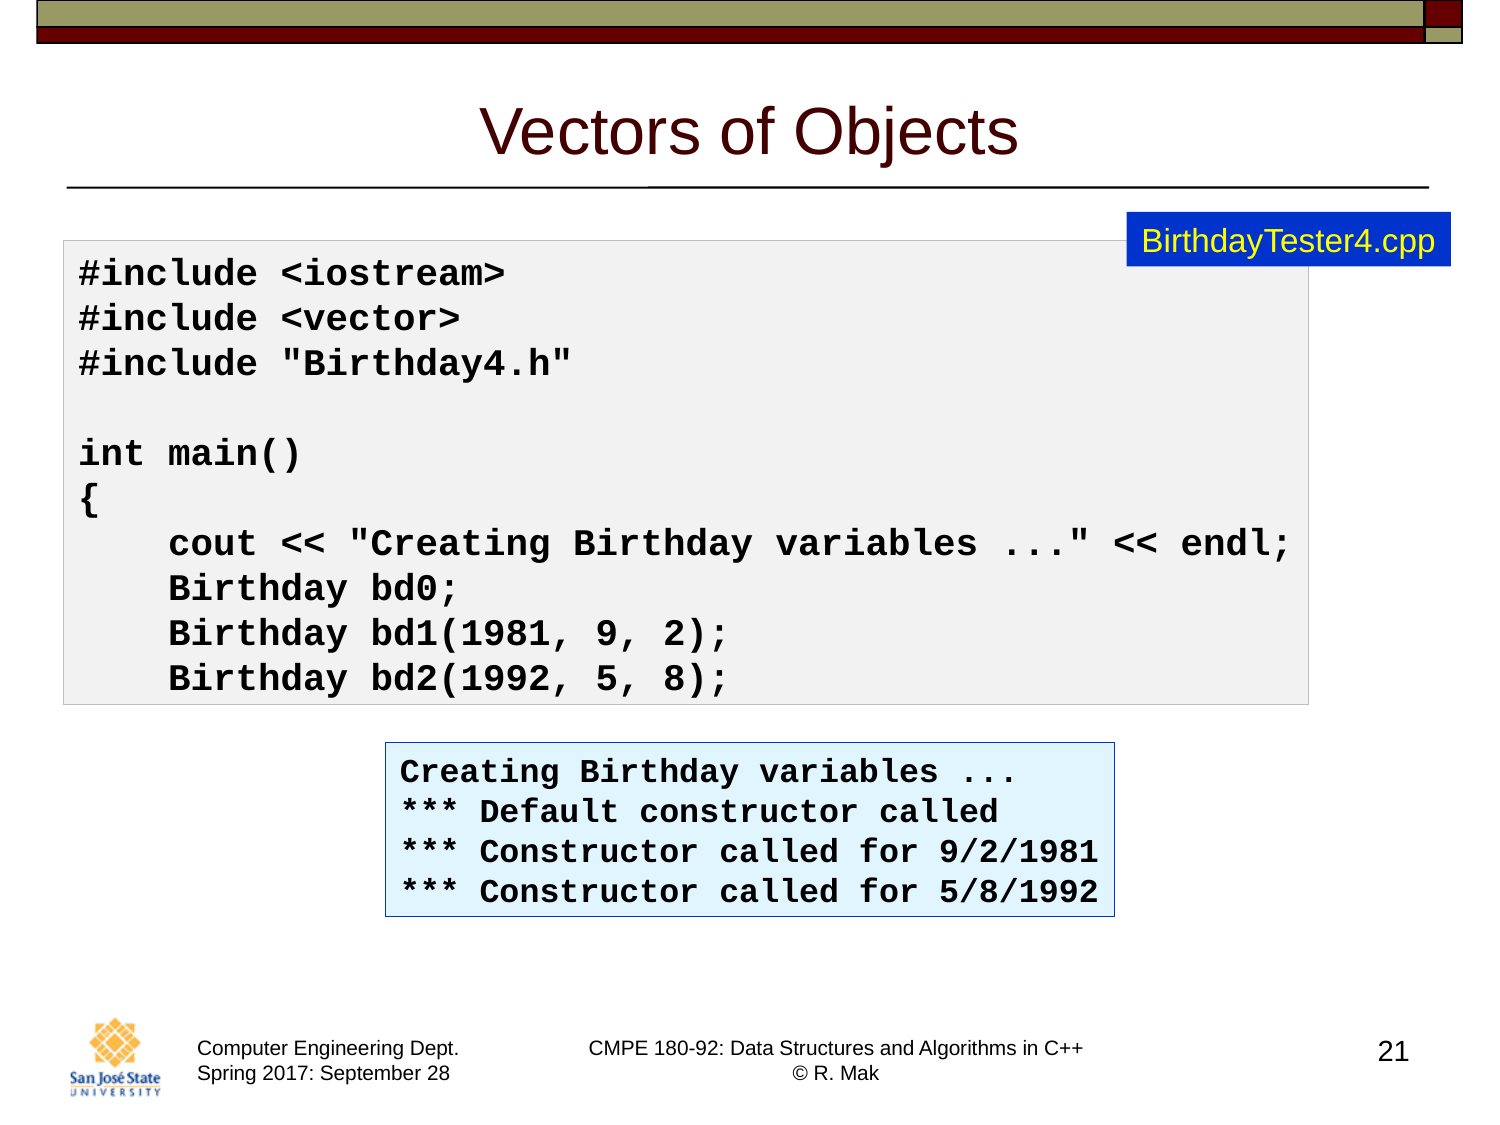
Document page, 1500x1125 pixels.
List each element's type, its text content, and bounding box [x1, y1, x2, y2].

text_box Creating Birthday variables ... *** Default constructor called *** Constructor called for 9/2/1981 *** Constructor called for 5/8/1992 [385, 742, 1115, 917]
picture [60, 1012, 166, 1112]
text_box BirthdayTester4.cpp [1126, 211, 1451, 267]
title Vectors of Objects [75, 67, 1425, 175]
text_box #include <iostream> #include <vector> #include "Birthday4.h" int main() { cout << "Creating Birthday variables ..." << endl; Birthday bd0; Birthday bd1(1981, 9, 2); Birthday bd2(1992, 5, 8); [63, 240, 1309, 705]
slide_number 21 [1112, 1025, 1425, 1100]
